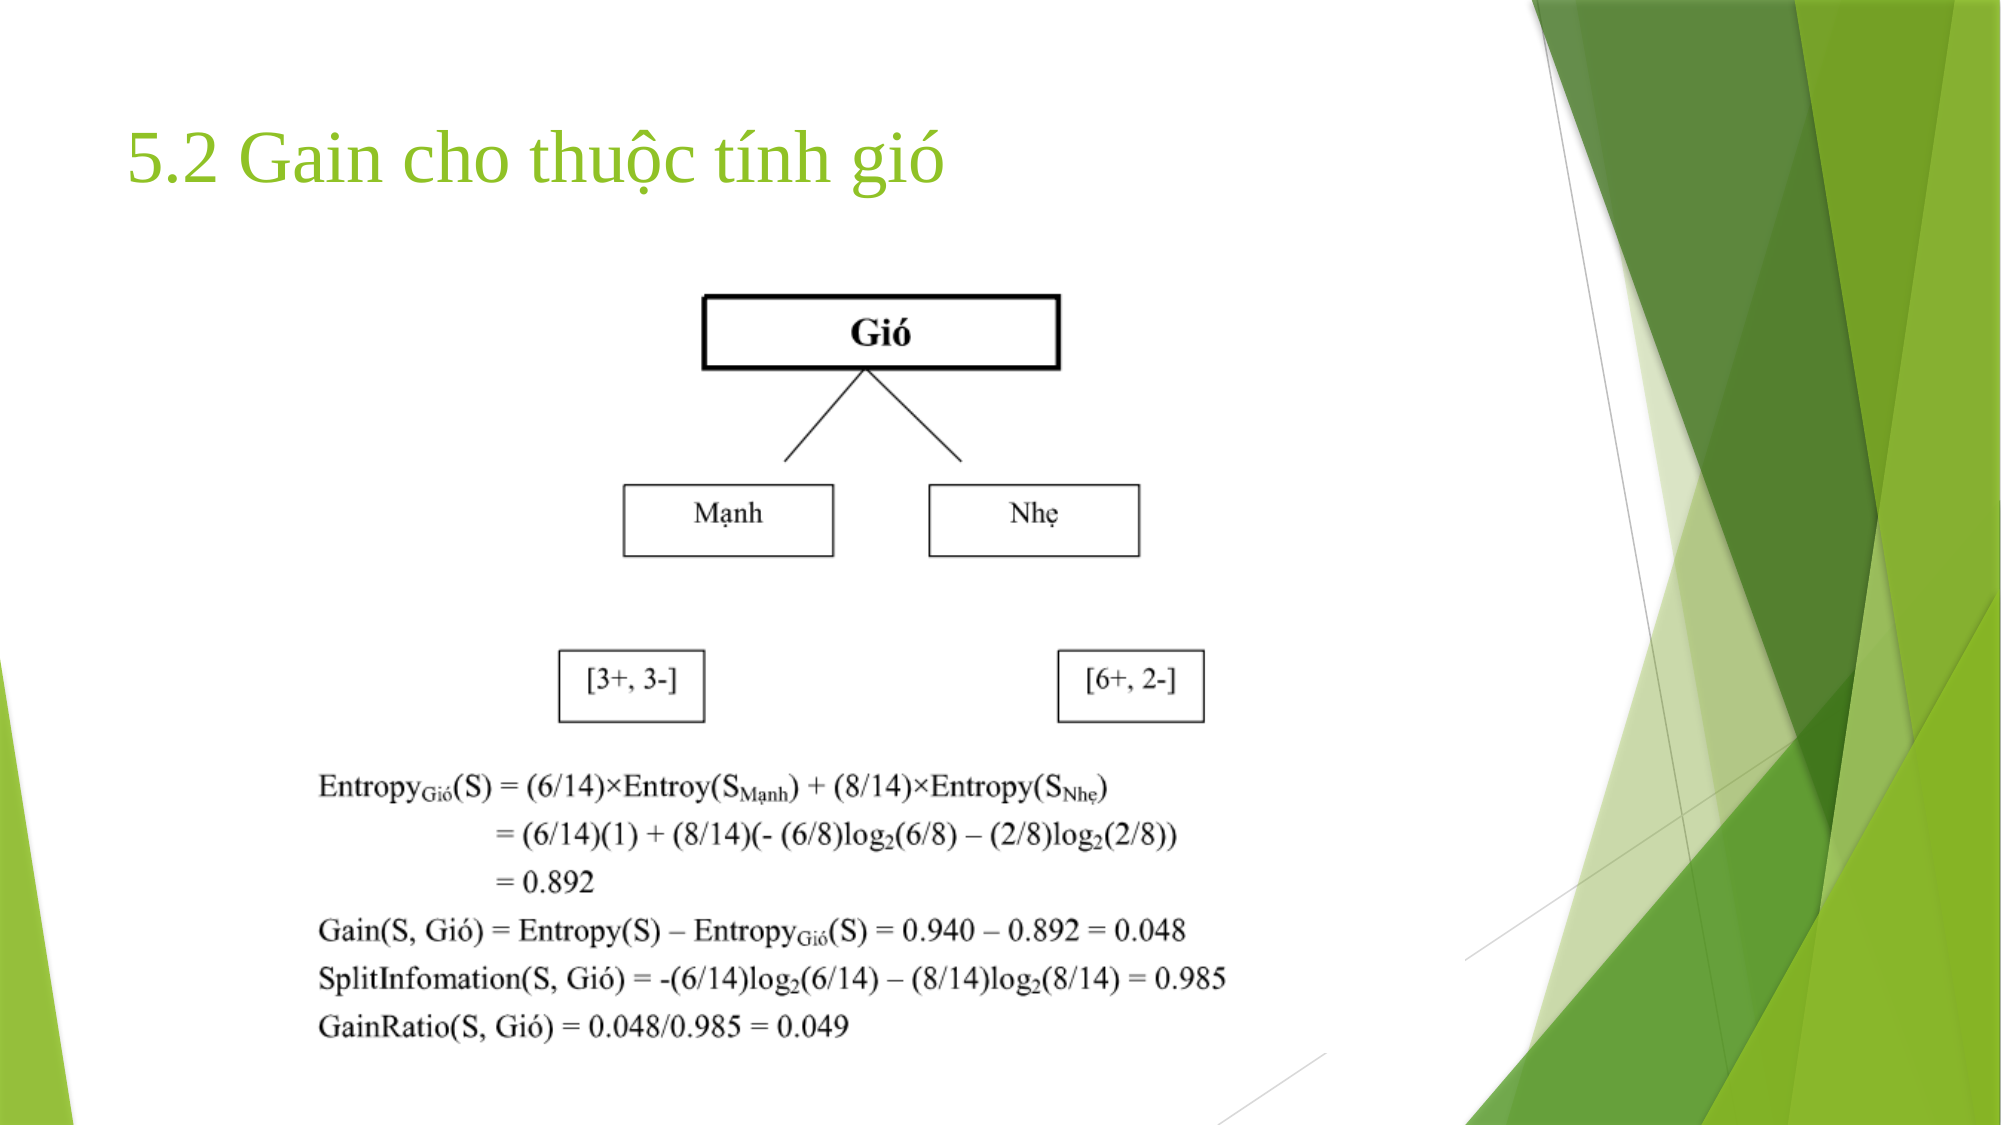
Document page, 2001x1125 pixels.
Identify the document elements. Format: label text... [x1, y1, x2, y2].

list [302, 266, 1465, 1054]
title 5.2 Gain cho thuộc tính gió [111, 99, 1522, 317]
